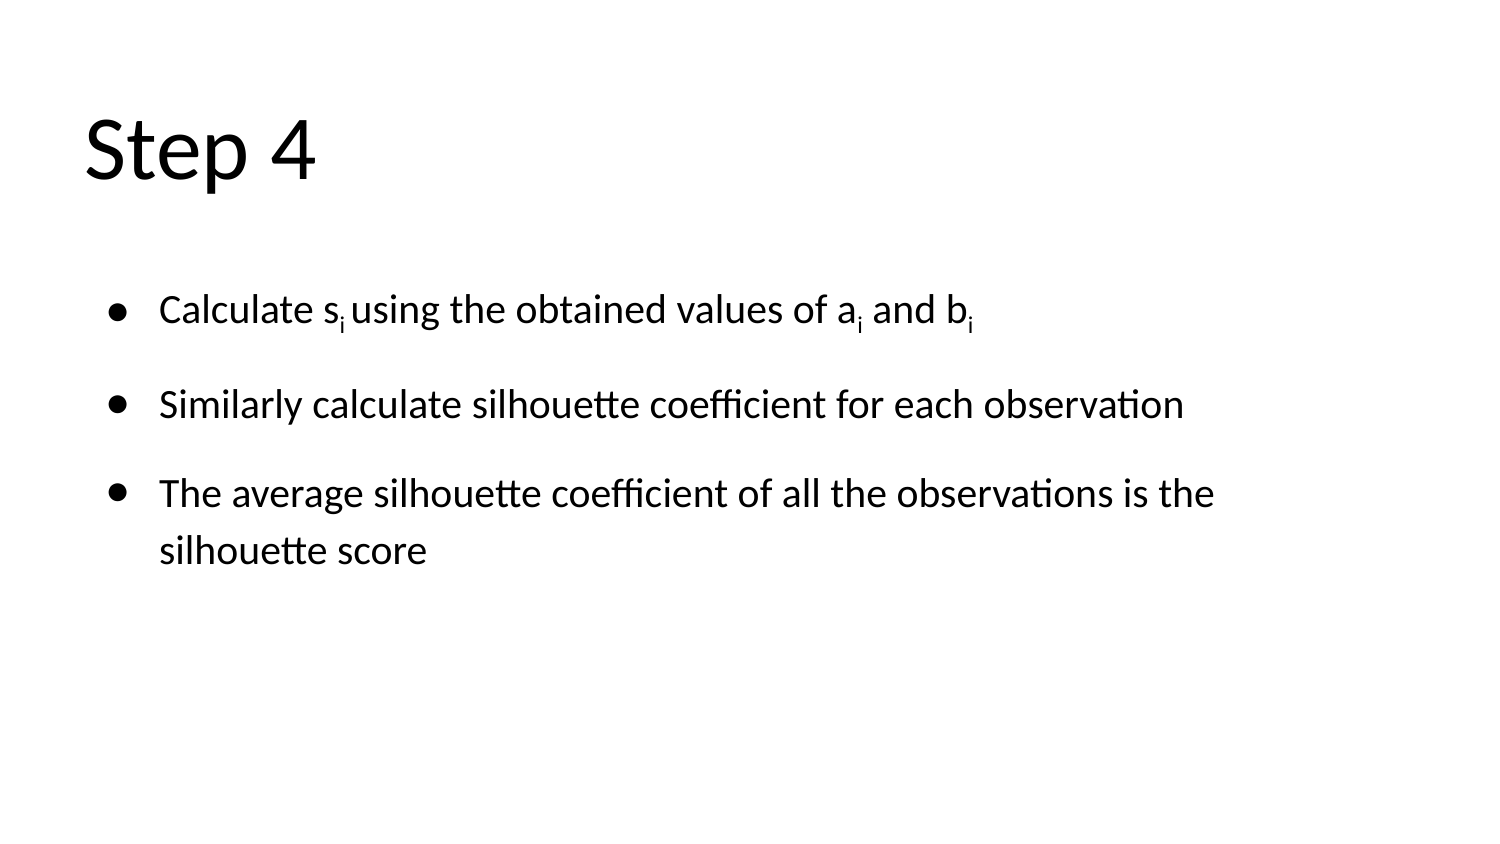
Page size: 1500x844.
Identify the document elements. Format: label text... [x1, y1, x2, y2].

list Calculate si using the obtained values of ai and bi Similarly calculate silhouette coefficient for each observation The average silhouette coefficient of all the observations is the silhouette score [69, 257, 1401, 741]
title Step 4 [69, 72, 1175, 167]
